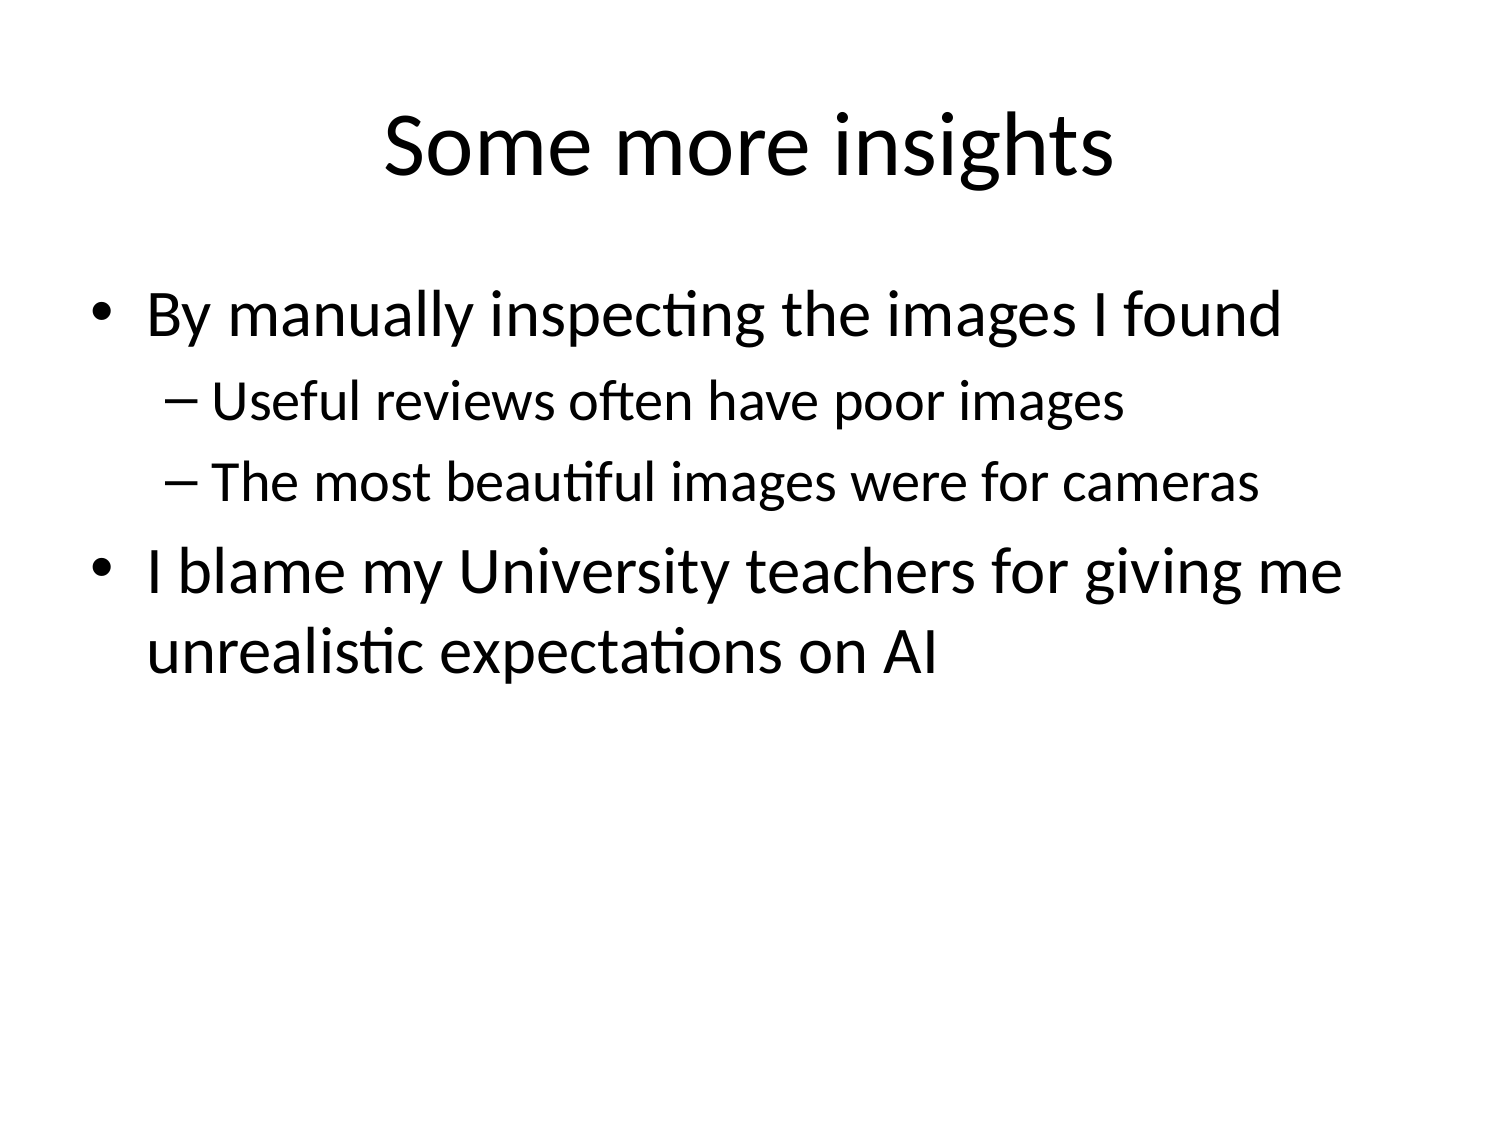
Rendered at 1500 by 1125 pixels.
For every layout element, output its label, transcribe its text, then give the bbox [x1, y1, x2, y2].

title Some more insights [75, 45, 1425, 233]
list By manually inspecting the images I found Useful reviews often have poor images The most beautiful images were for cameras I blame my University teachers for giving me unrealistic expectations on AI [75, 262, 1425, 1005]
